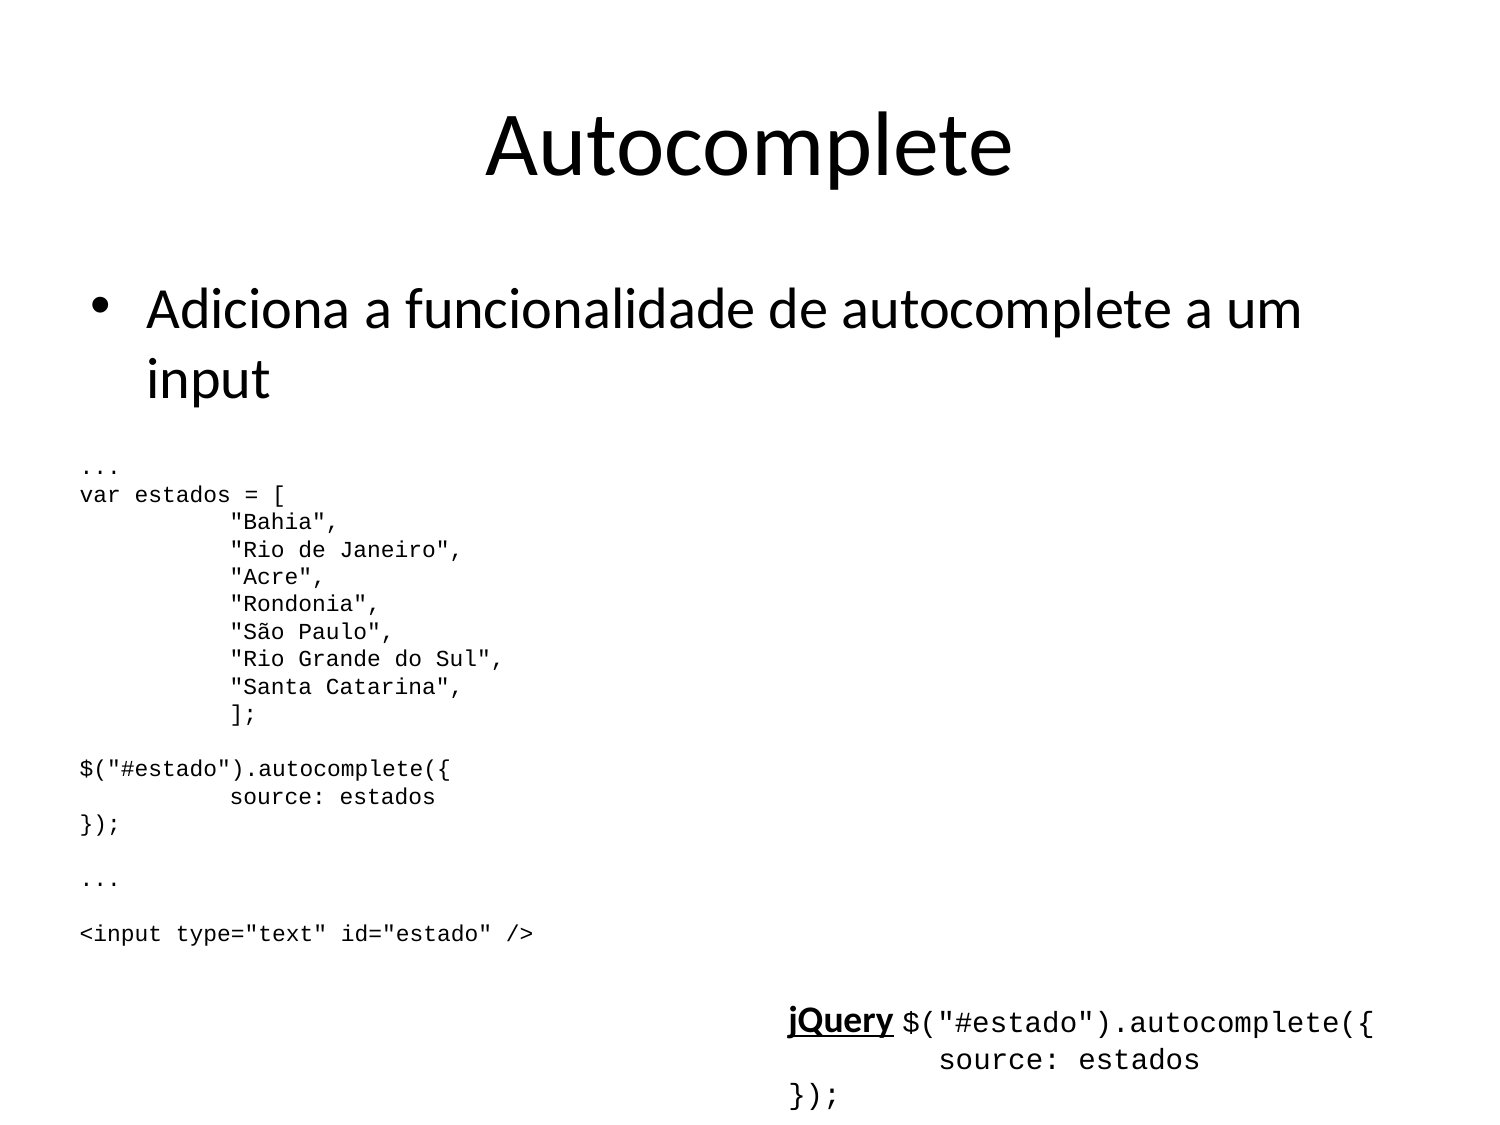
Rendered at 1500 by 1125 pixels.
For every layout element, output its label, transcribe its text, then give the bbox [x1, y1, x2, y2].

text_box ... var estados = [ "Bahia", "Rio de Janeiro", "Acre", "Rondonia", "São Paulo", "Rio Grande do Sul", "Santa Catarina", ]; $("#estado").autocomplete({ source: estados }); ... <input type="text" id="estado" /> [64, 444, 1341, 999]
title Autocomplete [75, 45, 1425, 233]
text_box jQuery $("#estado").autocomplete({ source: estados }); [773, 987, 1412, 1125]
list Adiciona a funcionalidade de autocomplete a um input [75, 262, 1425, 1005]
